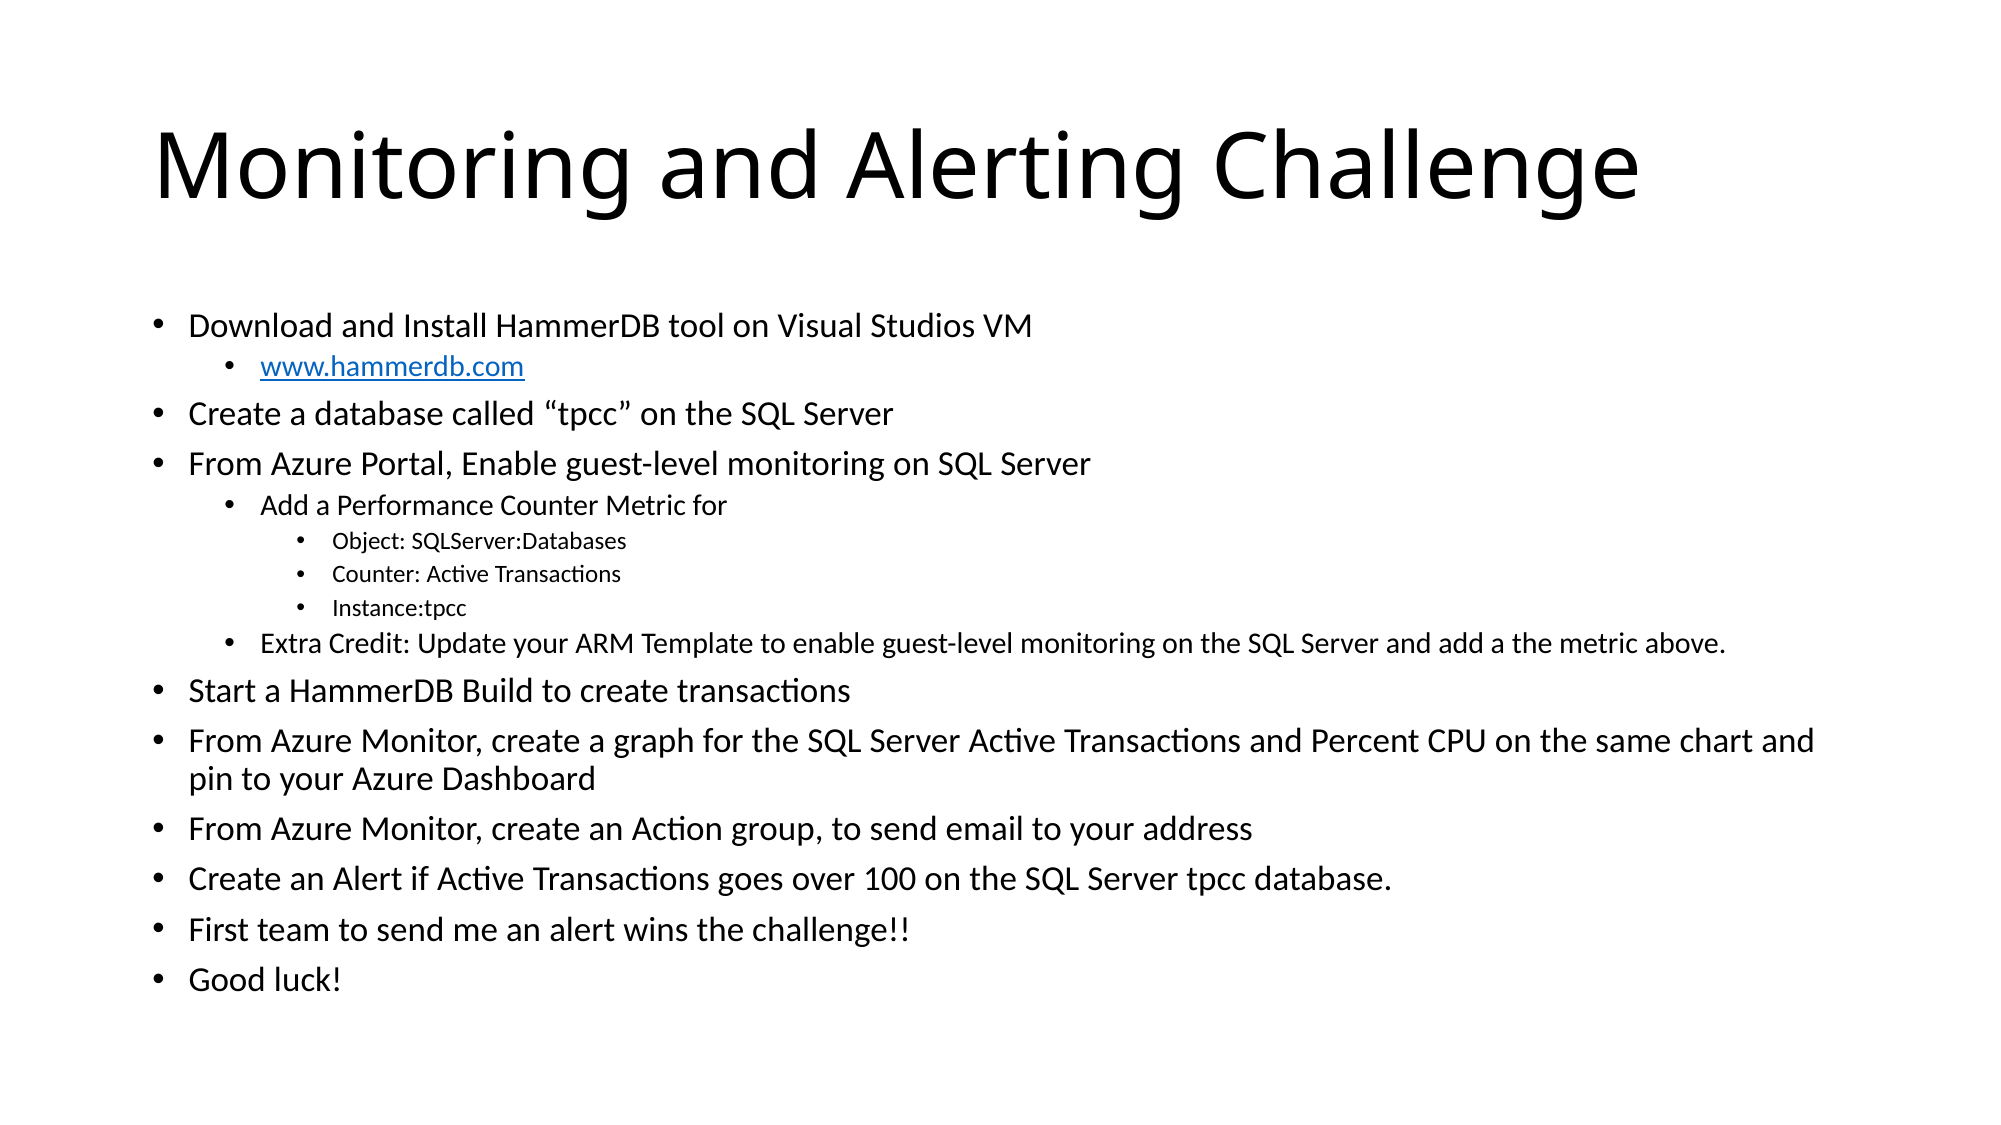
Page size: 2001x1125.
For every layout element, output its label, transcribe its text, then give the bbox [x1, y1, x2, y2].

title Monitoring and Alerting Challenge [137, 59, 1863, 278]
list Download and Install HammerDB tool on Visual Studios VM www.hammerdb.com Create a database called “tpcc” on the SQL Server From Azure Portal, Enable guest-level monitoring on SQL Server Add a Performance Counter Metric for Object: SQLServer:Databases Counter: Active Transactions Instance:tpcc Extra Credit: Update your ARM Template to enable guest-level monitoring on the SQL Server and add a the metric above. Start a HammerDB Build to create transactions From Azure Monitor, create a graph for the SQL Server Active Transactions and Percent CPU on the same chart and pin to your Azure Dashboard From Azure Monitor, create an Action group, to send email to your address Create an Alert if Active Transactions goes over 100 on the SQL Server tpcc database. First team to send me an alert wins the challenge!! Good luck! [137, 299, 1863, 1014]
